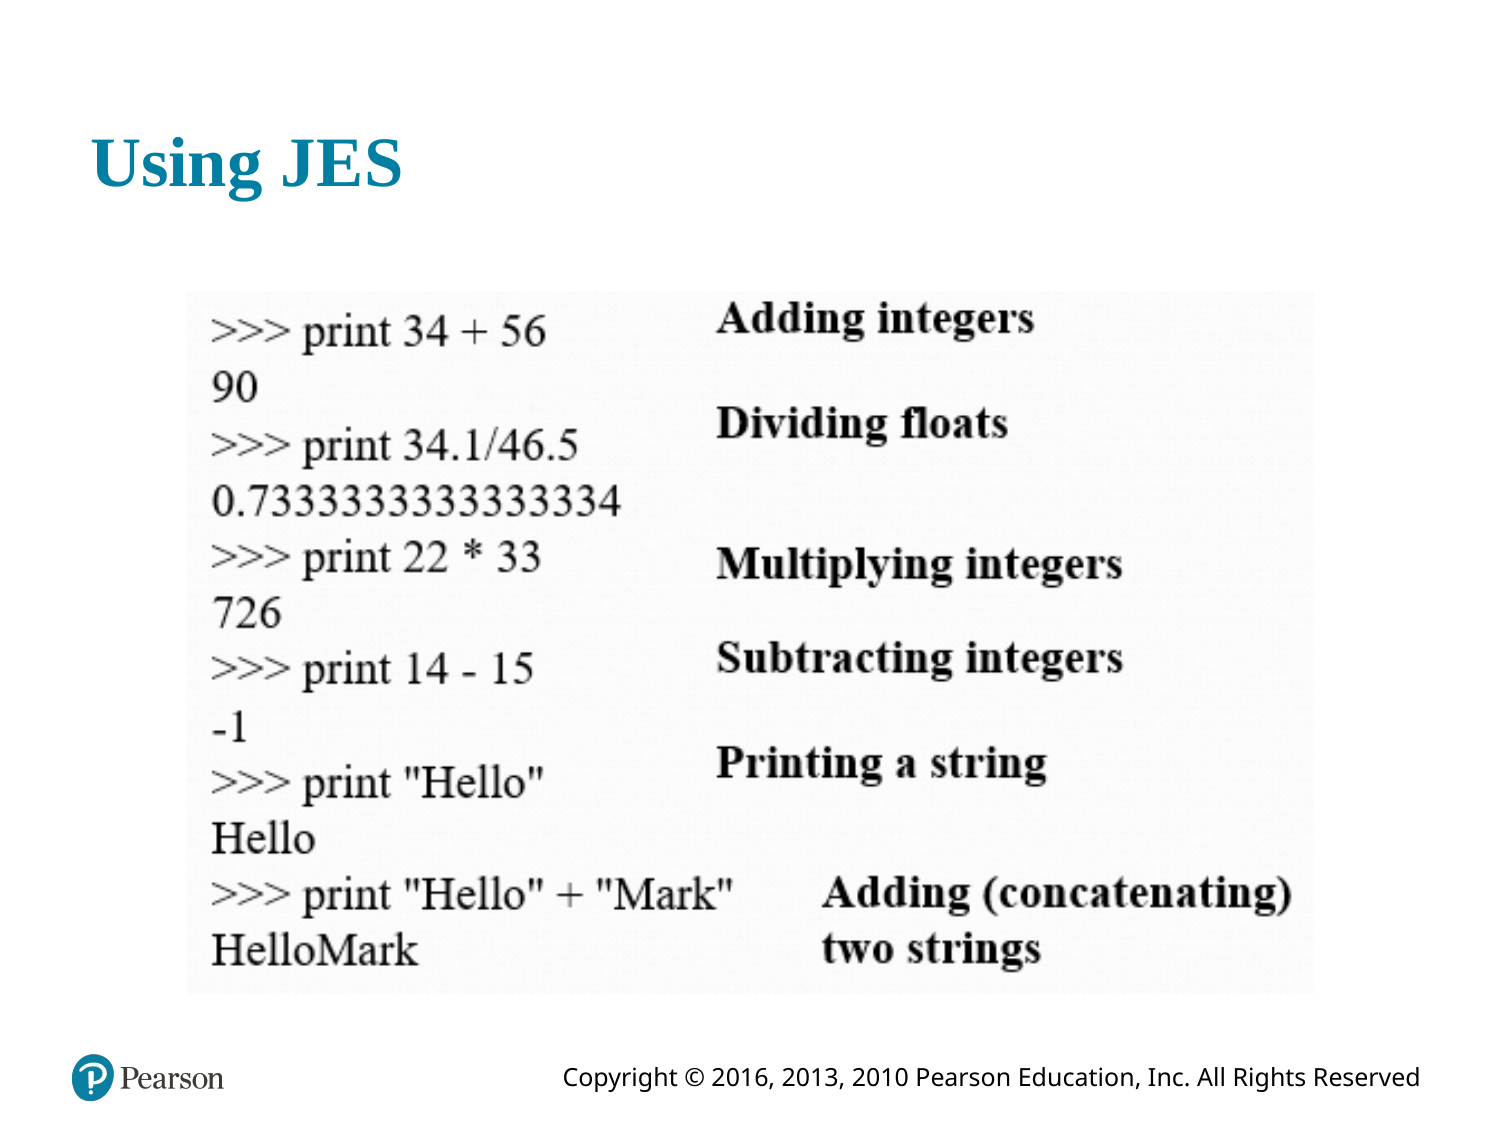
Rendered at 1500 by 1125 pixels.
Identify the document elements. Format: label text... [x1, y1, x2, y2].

picture [72, 1087, 83, 1101]
picture [185, 291, 1315, 996]
picture [80, 1063, 106, 1088]
picture [98, 1054, 224, 1101]
title Using J E S [75, 35, 1425, 216]
picture [72, 1054, 88, 1070]
